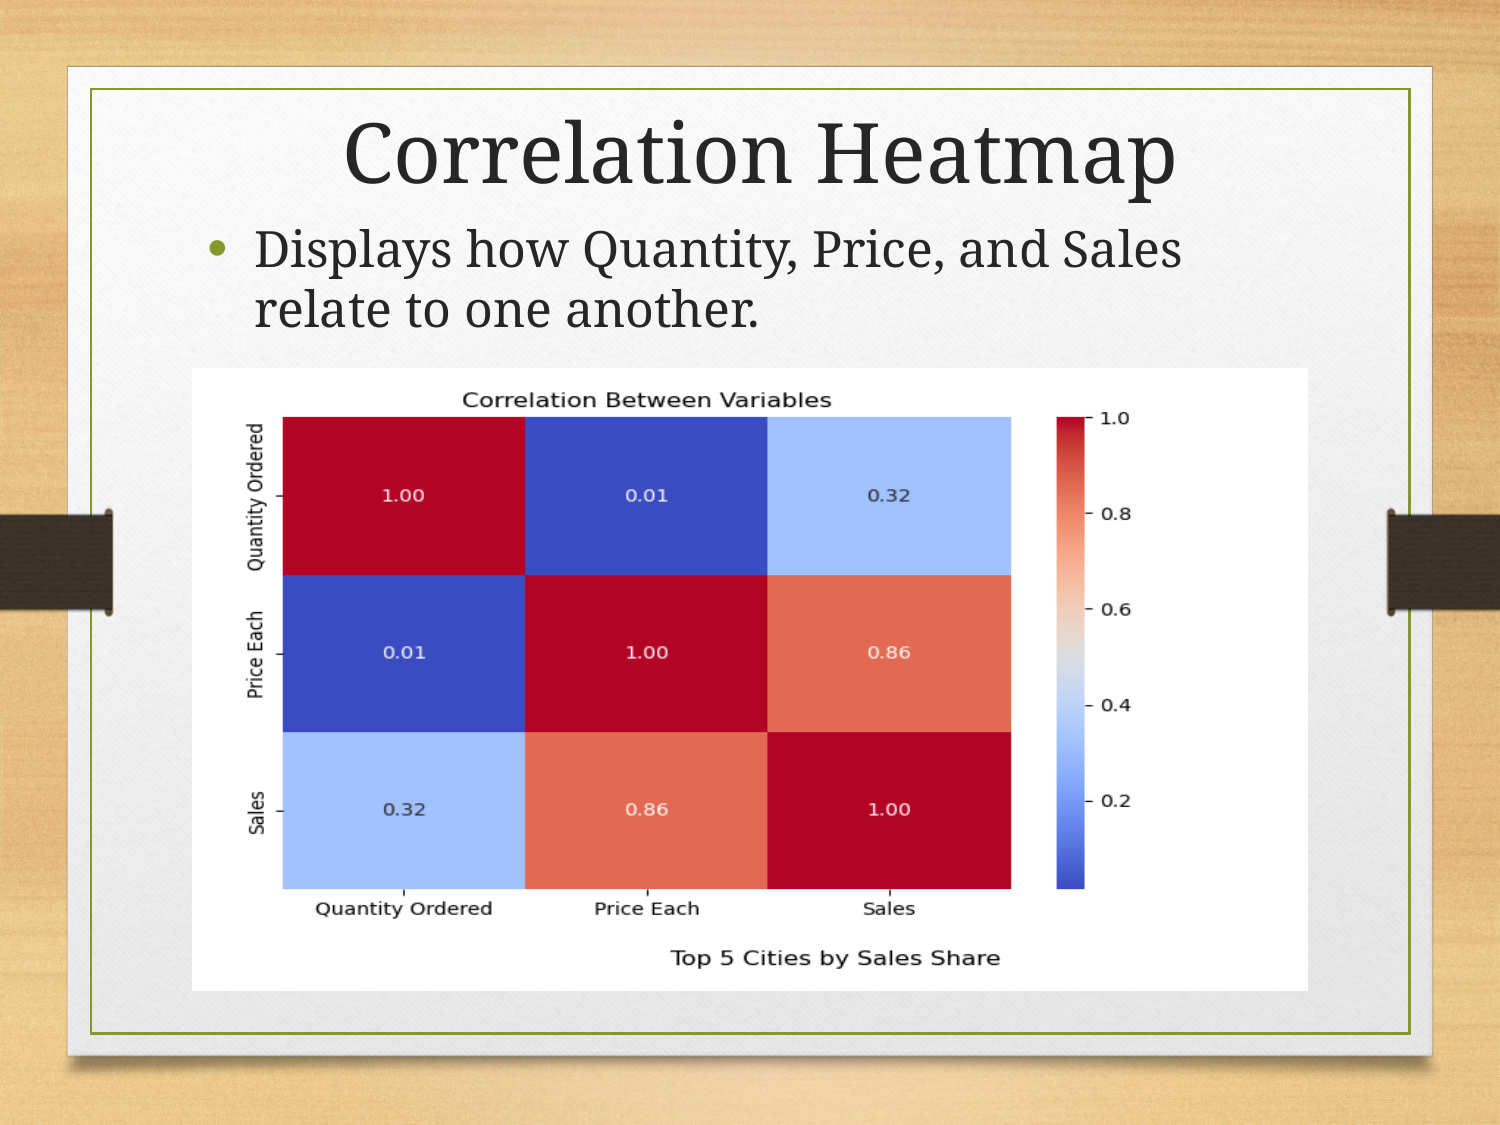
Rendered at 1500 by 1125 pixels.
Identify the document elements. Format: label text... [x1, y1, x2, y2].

title Correlation Heatmap [192, 89, 1308, 210]
picture [0, 0, 1500, 1125]
list Displays how Quantity, Price, and Sales relate to one another. [192, 210, 1308, 368]
